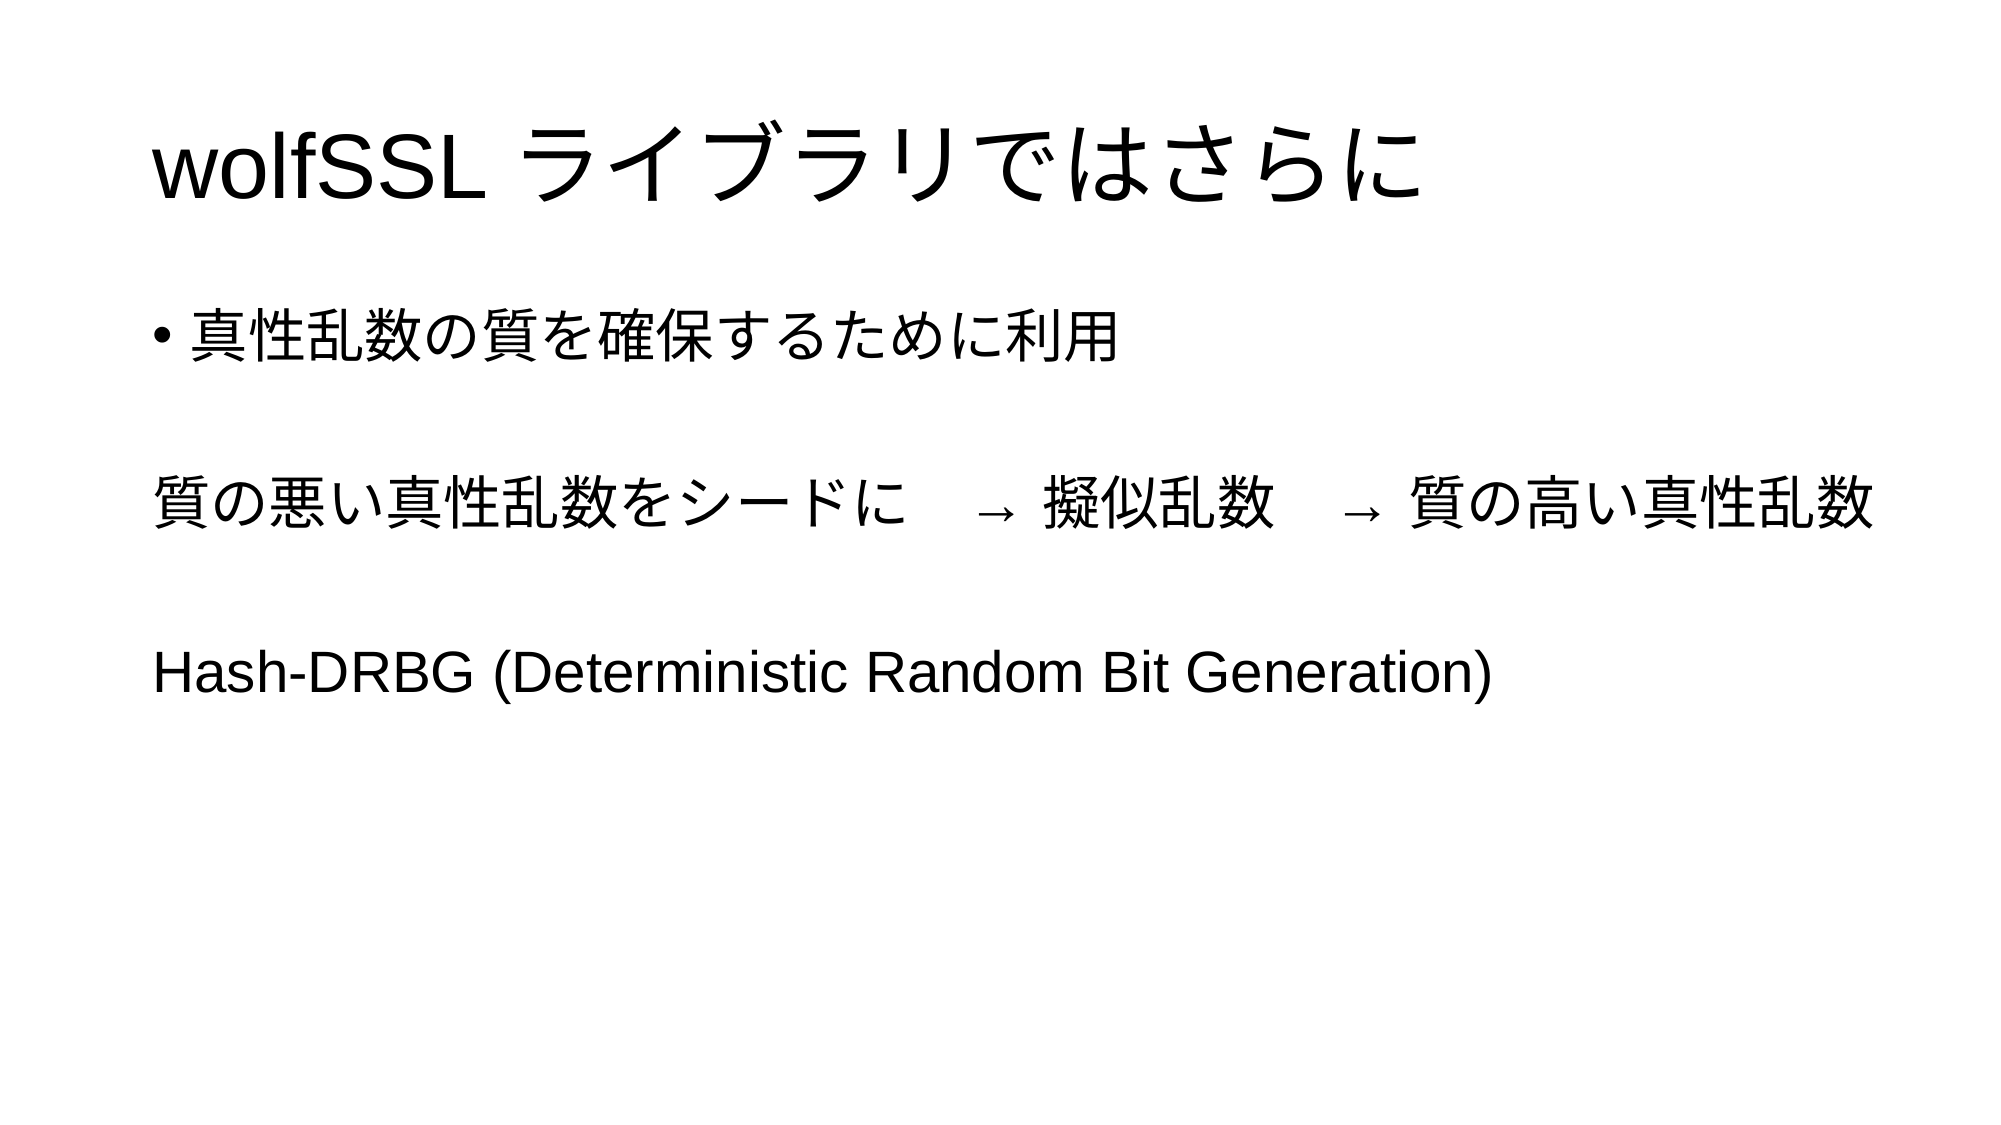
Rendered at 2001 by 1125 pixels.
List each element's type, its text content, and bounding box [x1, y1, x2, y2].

list 真性乱数の質を確保するために利用 質の悪い真性乱数をシードに → 擬似乱数 → 質の高い真性乱数 Hash-DRBG (Deterministic Random Bit Generation) [137, 299, 1963, 1014]
title wolfSSLライブラリではさらに [137, 59, 1863, 278]
